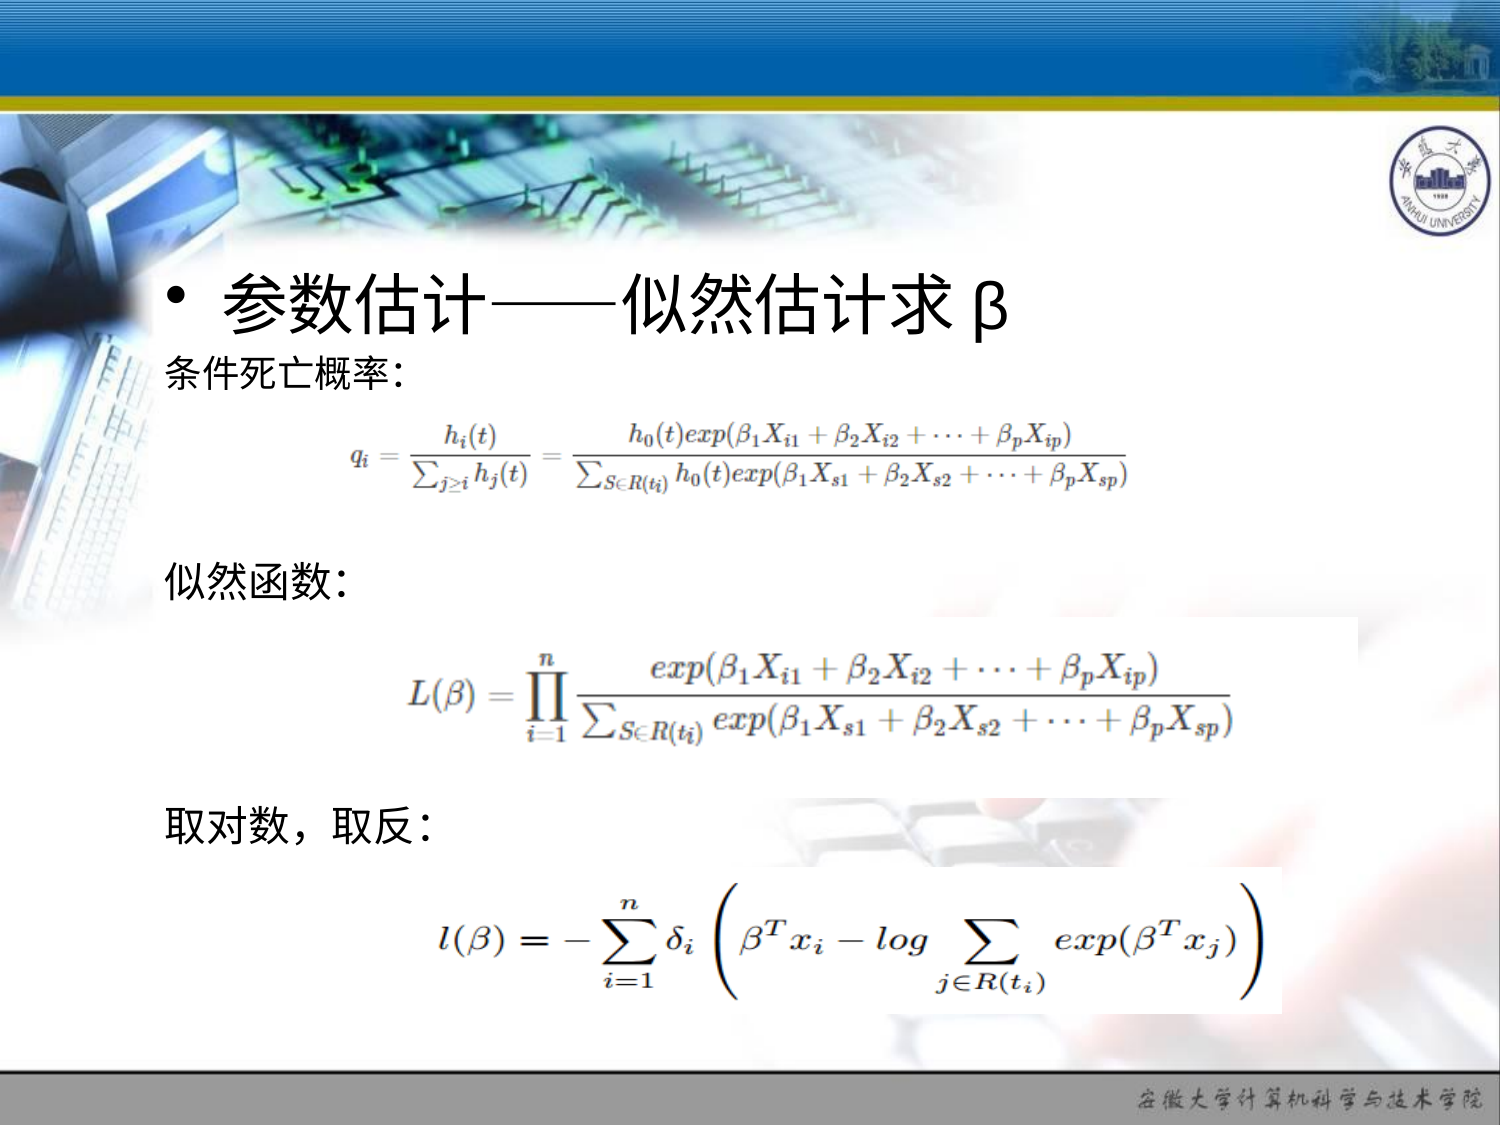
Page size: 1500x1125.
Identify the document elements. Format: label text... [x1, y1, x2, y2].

picture [372, 616, 1359, 798]
list 参数估计——似然估计求β 条件死亡概率： 似然函数： 取对数，取反： [149, 255, 1500, 999]
picture [322, 400, 1199, 529]
picture [0, 0, 1500, 1125]
